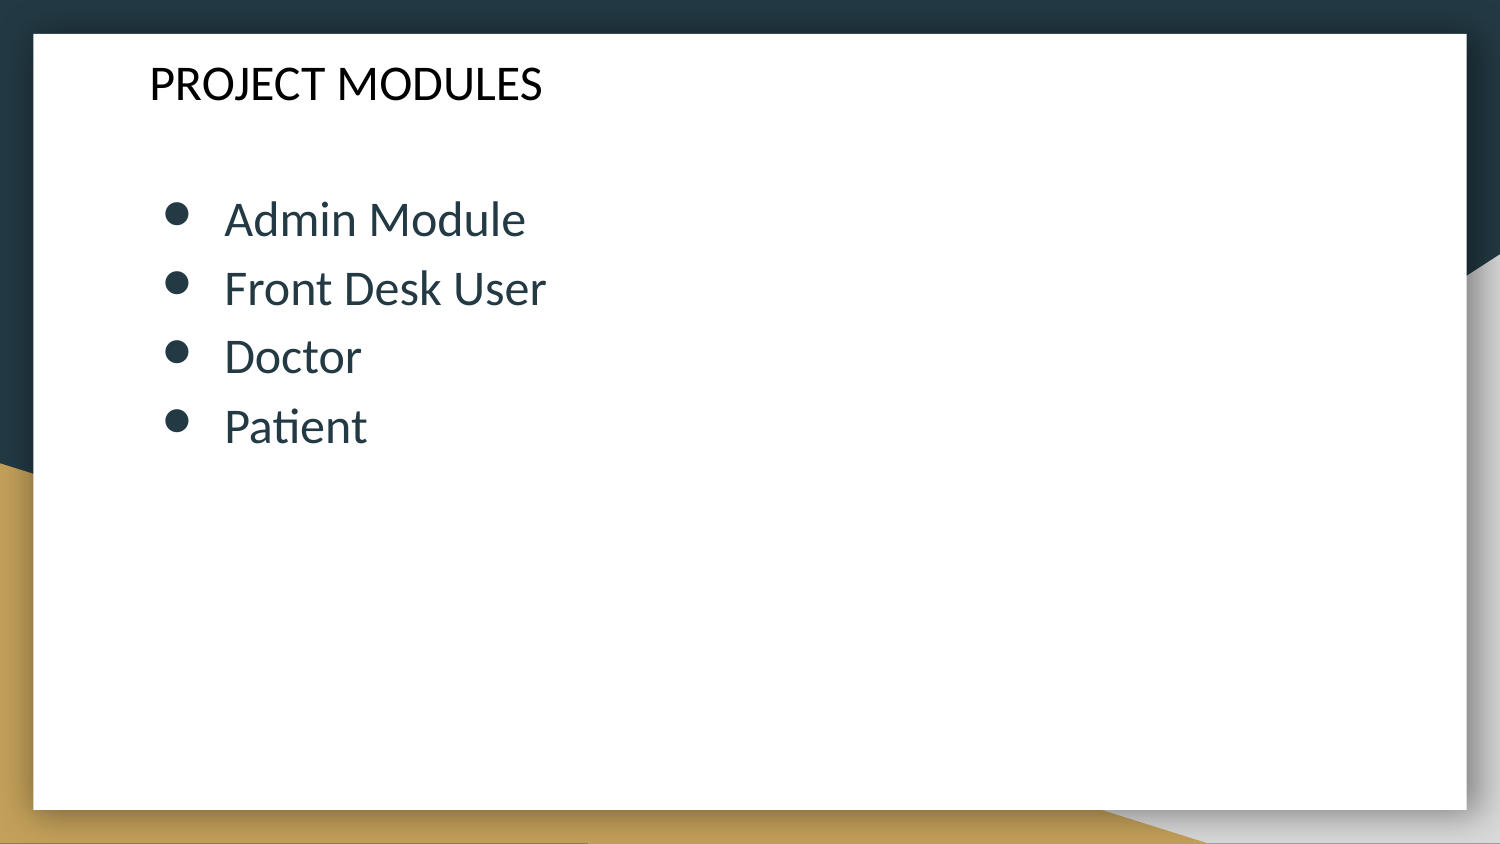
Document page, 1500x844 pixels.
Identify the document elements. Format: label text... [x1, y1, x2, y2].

list Admin Module Front Desk User Doctor Patient [134, 162, 1366, 729]
title PROJECT MODULES [134, 35, 1366, 162]
